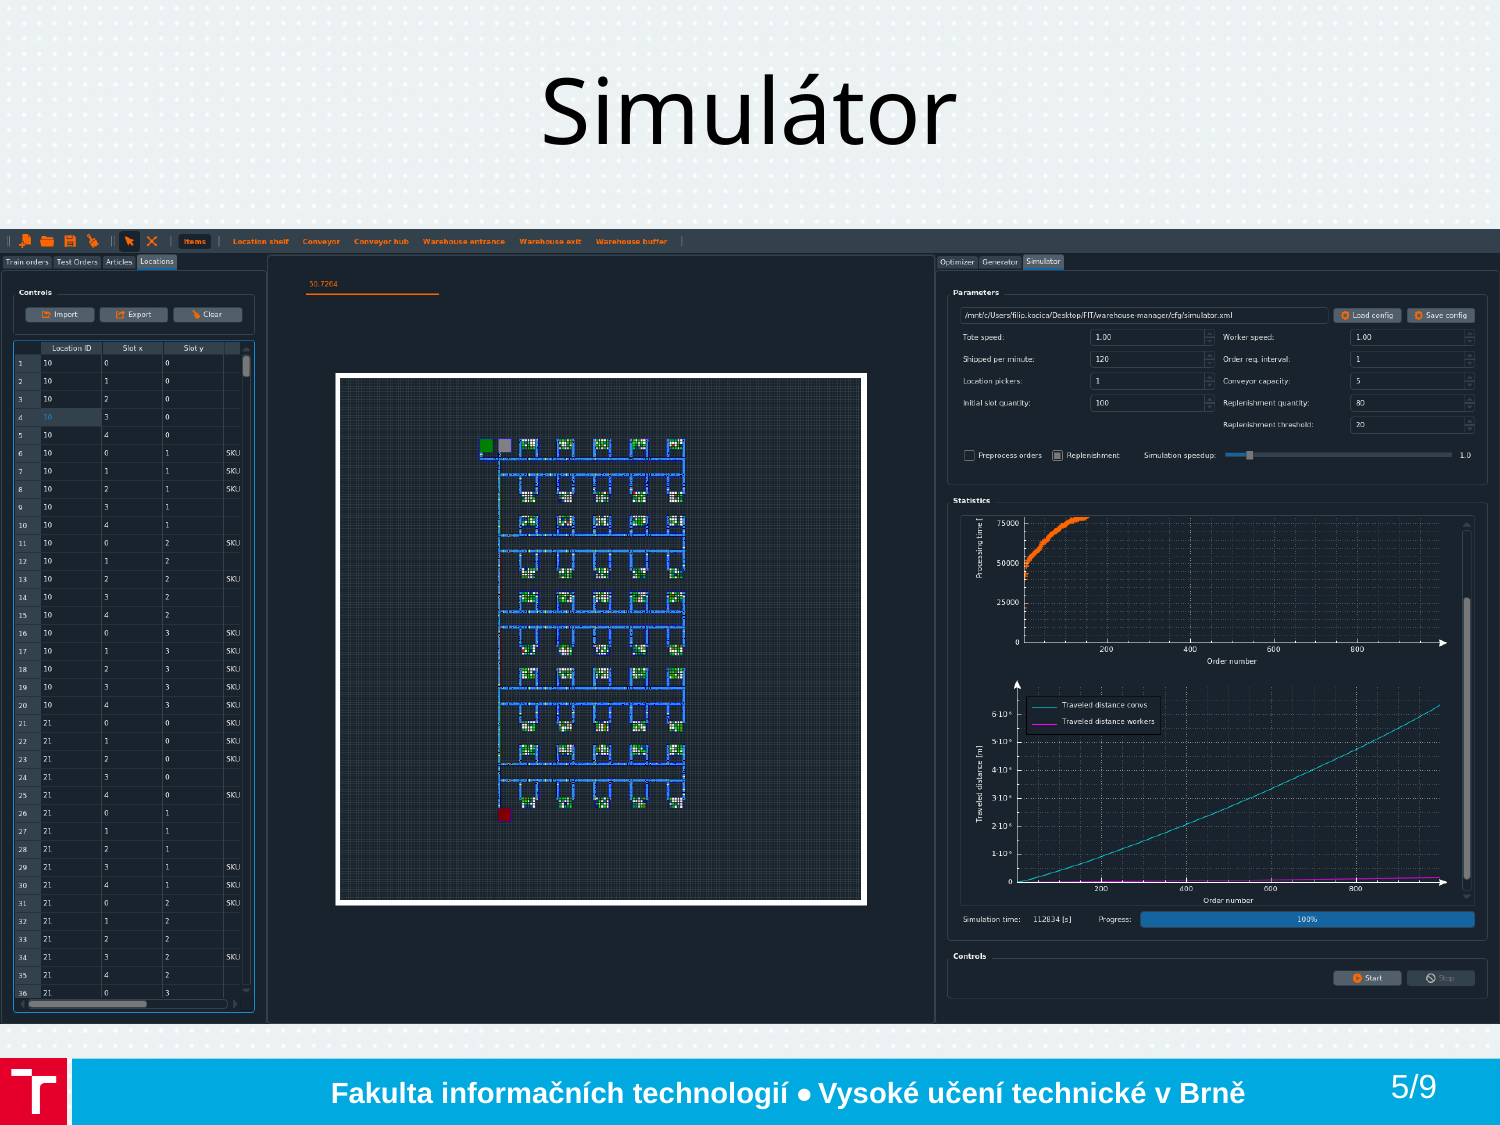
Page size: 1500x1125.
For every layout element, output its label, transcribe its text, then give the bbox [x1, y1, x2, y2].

title Simulátor [75, 45, 1425, 227]
picture [0, 0, 1500, 1125]
text_box 5/9 [1376, 1058, 1500, 1125]
